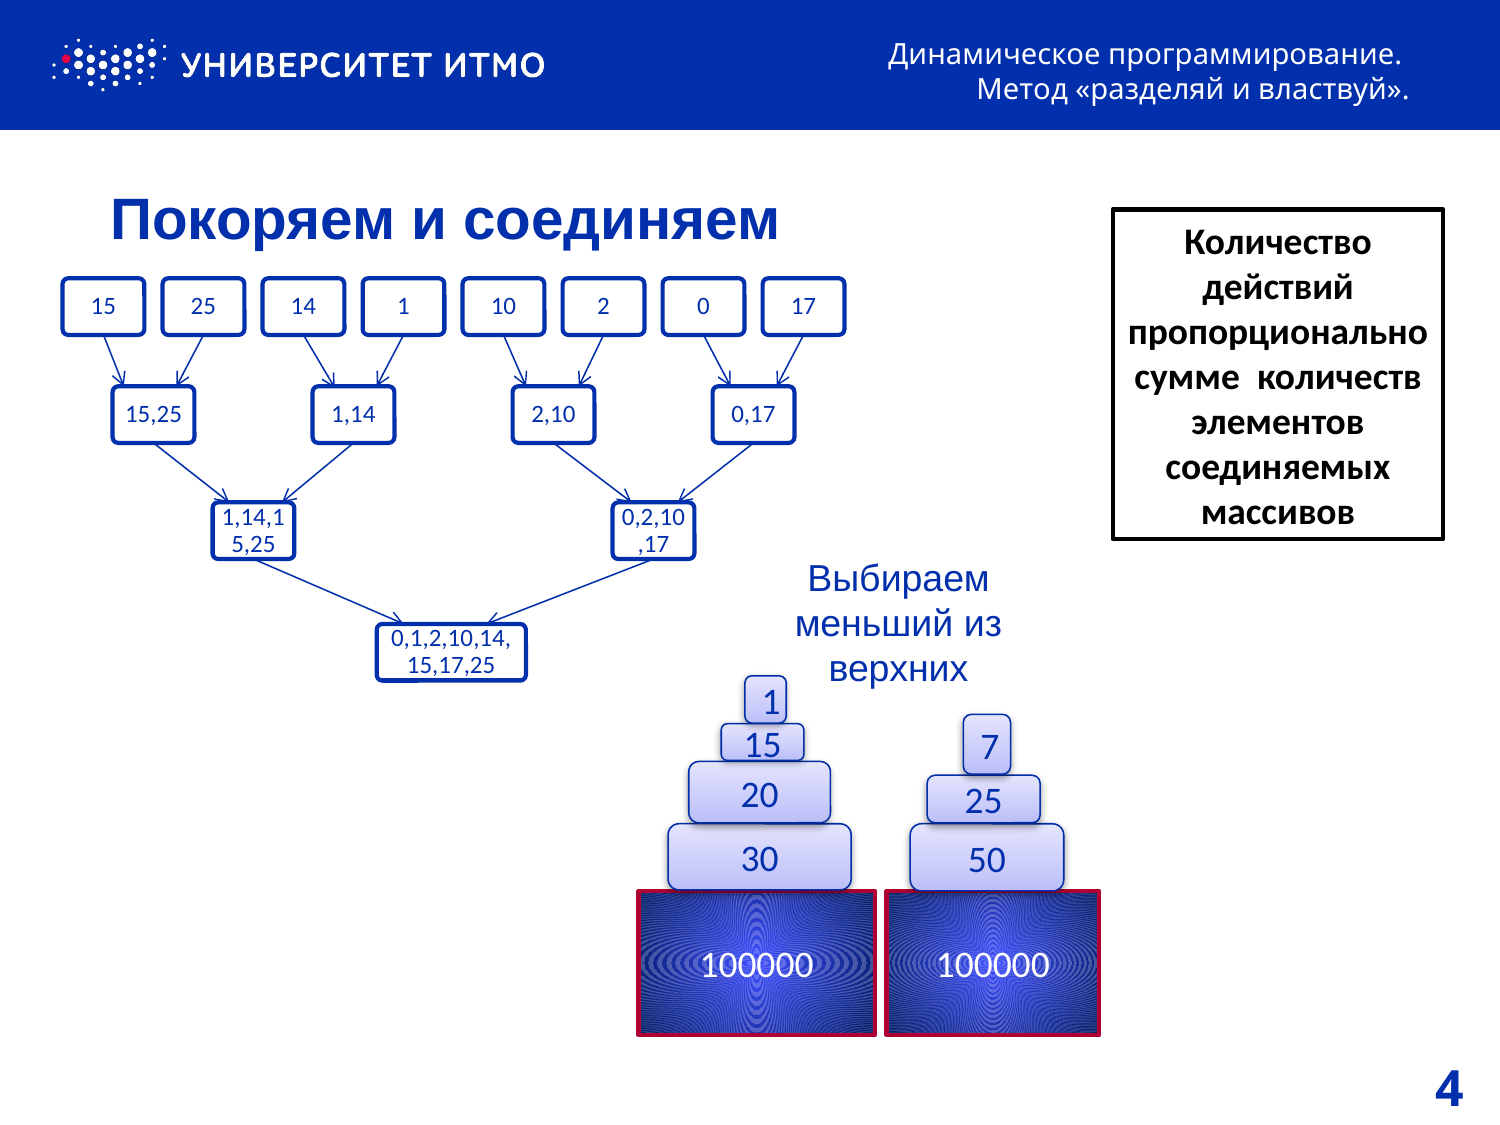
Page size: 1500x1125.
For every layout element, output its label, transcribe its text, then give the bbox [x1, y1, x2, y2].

text_box 7 [962, 713, 1012, 775]
footer Динамическое программирование. Метод «разделяй и властвуй». [661, 40, 1425, 101]
text_box 100000 [884, 889, 1101, 1037]
text_box 20 [687, 760, 832, 824]
text_box Количество действий пропорционально сумме количеств элементов соединяемых массивов [1111, 207, 1445, 541]
text_box 30 [667, 822, 852, 891]
text_box 25 [926, 774, 1041, 824]
picture [0, 0, 596, 130]
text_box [62, 277, 845, 681]
text_box 100000 [636, 889, 877, 1037]
text_box 50 [909, 822, 1065, 892]
text_box 15 [720, 722, 805, 762]
text_box Выбираем меньший из верхних [762, 546, 1035, 697]
text_box 4 [1399, 1049, 1500, 1124]
text_box Покоряем и соединяем [95, 173, 911, 259]
text_box 1 [744, 689, 788, 724]
